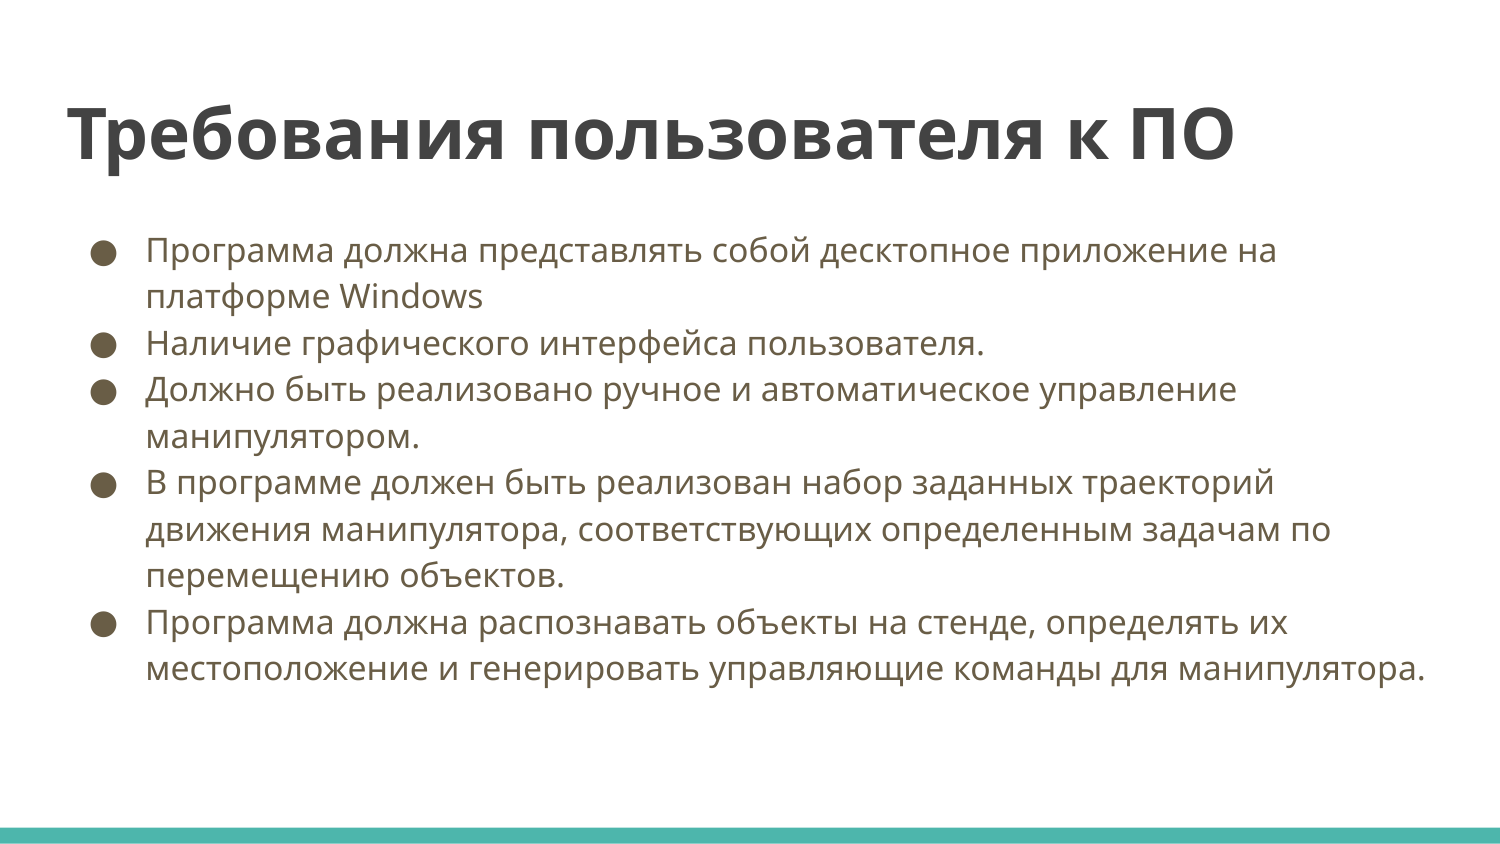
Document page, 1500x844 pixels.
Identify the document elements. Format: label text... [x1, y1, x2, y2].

title Требования пользователя к ПО [51, 72, 1449, 189]
list Программа должна представлять собой десктопное приложение на платформе Windows Наличие графического интерфейса пользователя. Должно быть реализовано ручное и автоматическое управление манипулятором. В программе должен быть реализован набор заданных траекторий движения манипулятора, соответствующих определенным задачам по перемещению объектов. Программа должна распознавать объекты на стенде, определять их местоположение и генерировать управляющие команды для манипулятора. [51, 207, 1449, 750]
